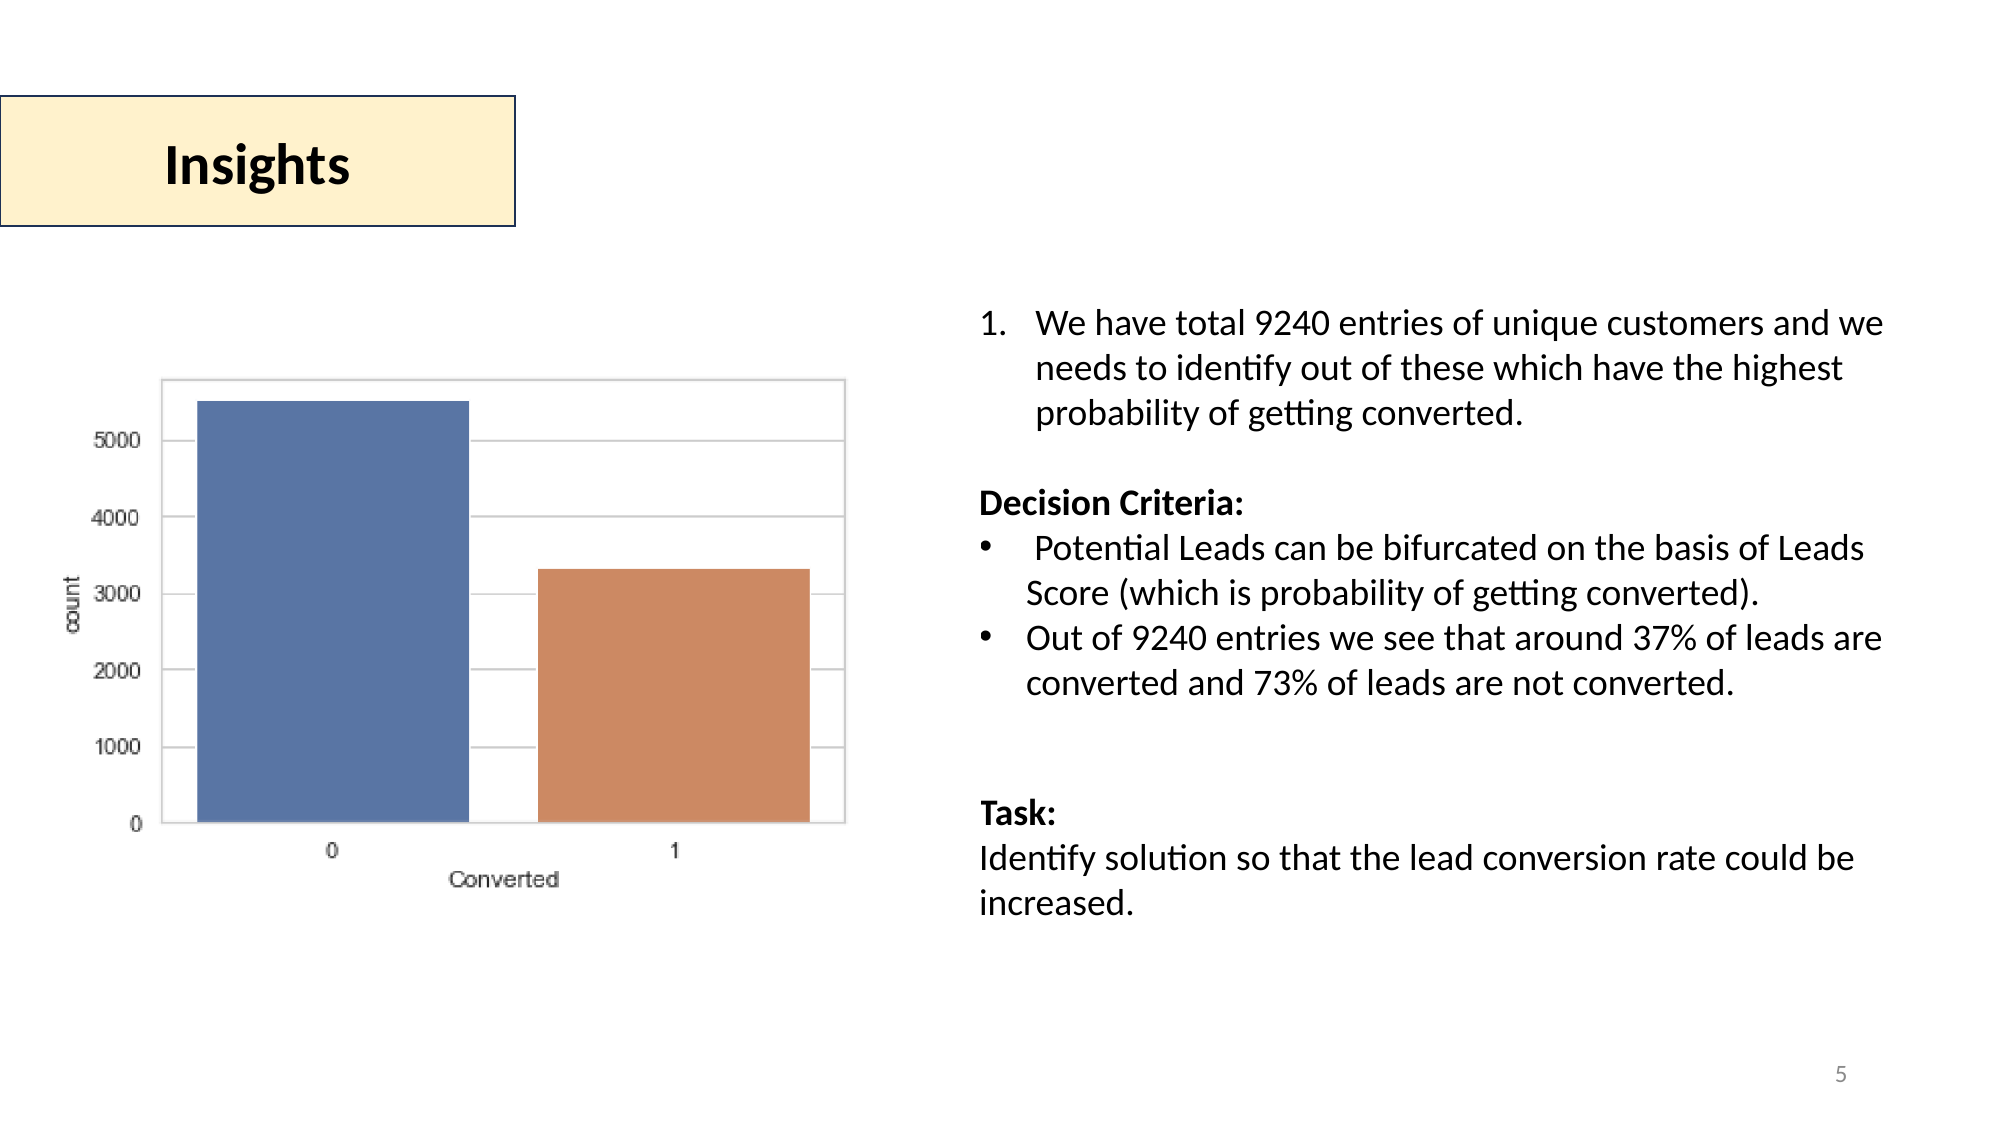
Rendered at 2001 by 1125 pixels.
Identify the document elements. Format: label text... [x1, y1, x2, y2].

text_box Task: Identify solution so that the lead conversion rate could be increased. [964, 780, 1965, 931]
text_box We have total 9240 entries of unique customers and we needs to identify out of these which have the highest probability of getting converted. Decision Criteria: Potential Leads can be bifurcated on the basis of Leads Score (which is probability of getting converted). Out of 9240 entries we see that around 37% of leads are converted and 73% of leads are not converted. [964, 240, 1965, 711]
picture [0, 317, 981, 921]
slide_number 5 [1412, 1042, 1863, 1103]
text_box Insights [0, 95, 516, 227]
